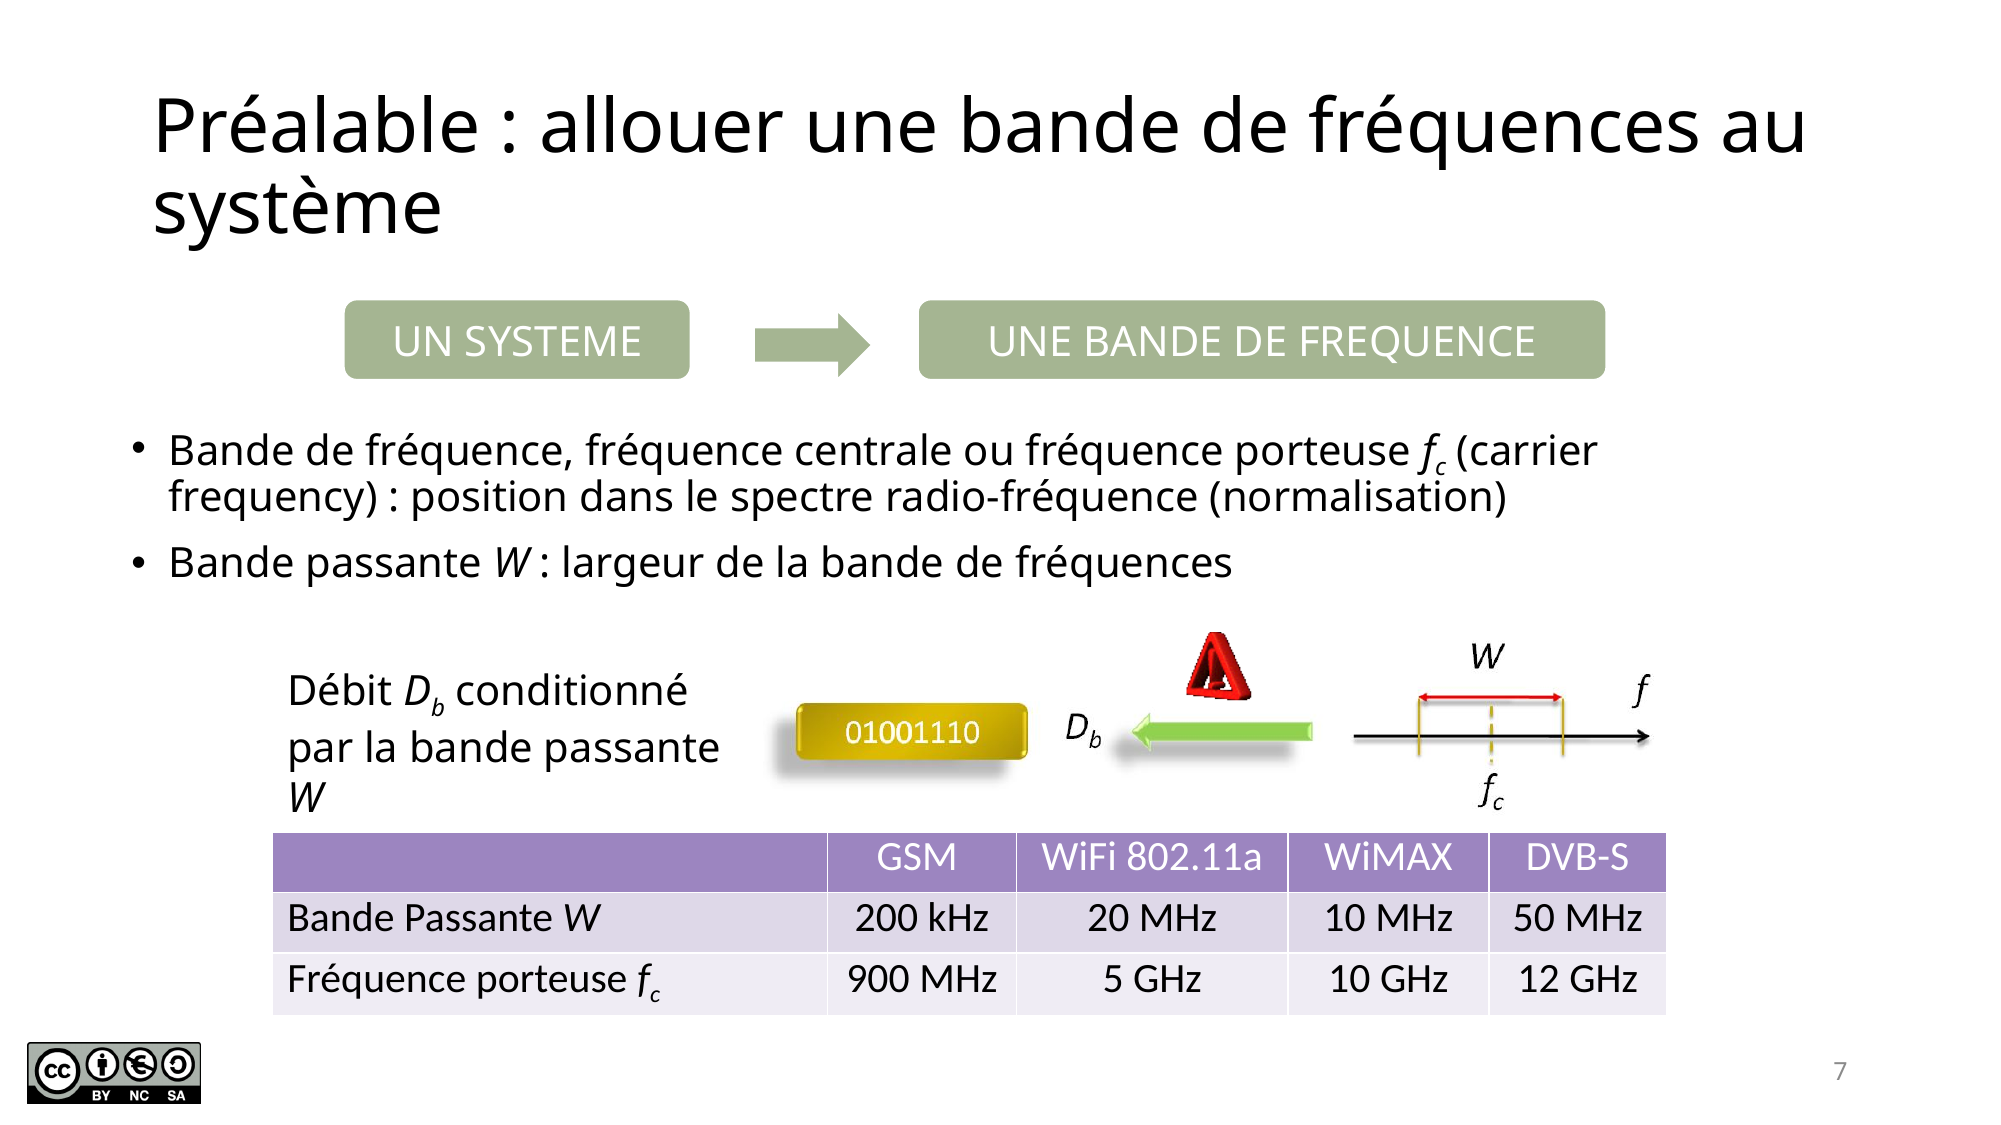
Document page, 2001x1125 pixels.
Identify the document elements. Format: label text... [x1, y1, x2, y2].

table_cell 10 MHz [1289, 893, 1488, 952]
list Bande de fréquence, fréquence centrale ou fréquence porteuse fc (carrier frequency) : position dans le spectre radio-fréquence (normalisation) Bande passante W : largeur de la bande de fréquences [116, 416, 1694, 923]
table_cell 200 kHz [828, 893, 1016, 952]
text_box Débit Db conditionné par la bande passante W [272, 656, 764, 829]
table_cell 12 GHz [1490, 954, 1666, 1015]
table_cell 900 MHz [828, 954, 1016, 1015]
text_box [751, 305, 876, 386]
slide_number 7 [1412, 1042, 1863, 1103]
table_header DVB-S [1490, 833, 1666, 892]
picture [27, 1042, 201, 1104]
text_box UN SYSTEME [341, 297, 693, 383]
table_cell 5 GHz [1017, 954, 1287, 1015]
table_header GSM [828, 833, 1016, 892]
table_cell Fréquence porteuse fc [273, 954, 827, 1015]
picture [756, 619, 1671, 817]
table_header WiFi 802.11a [1017, 833, 1287, 892]
table_header WiMAX [1289, 833, 1488, 892]
table_cell 50 MHz [1490, 893, 1666, 952]
table_cell Bande Passante W [273, 893, 827, 952]
table_header [273, 833, 827, 892]
text_box UNE BANDE DE FREQUENCE [915, 297, 1609, 383]
title Préalable : allouer une bande de fréquences au système [137, 59, 1863, 278]
table_cell 10 GHz [1289, 954, 1488, 1015]
table_cell 20 MHz [1017, 893, 1287, 952]
